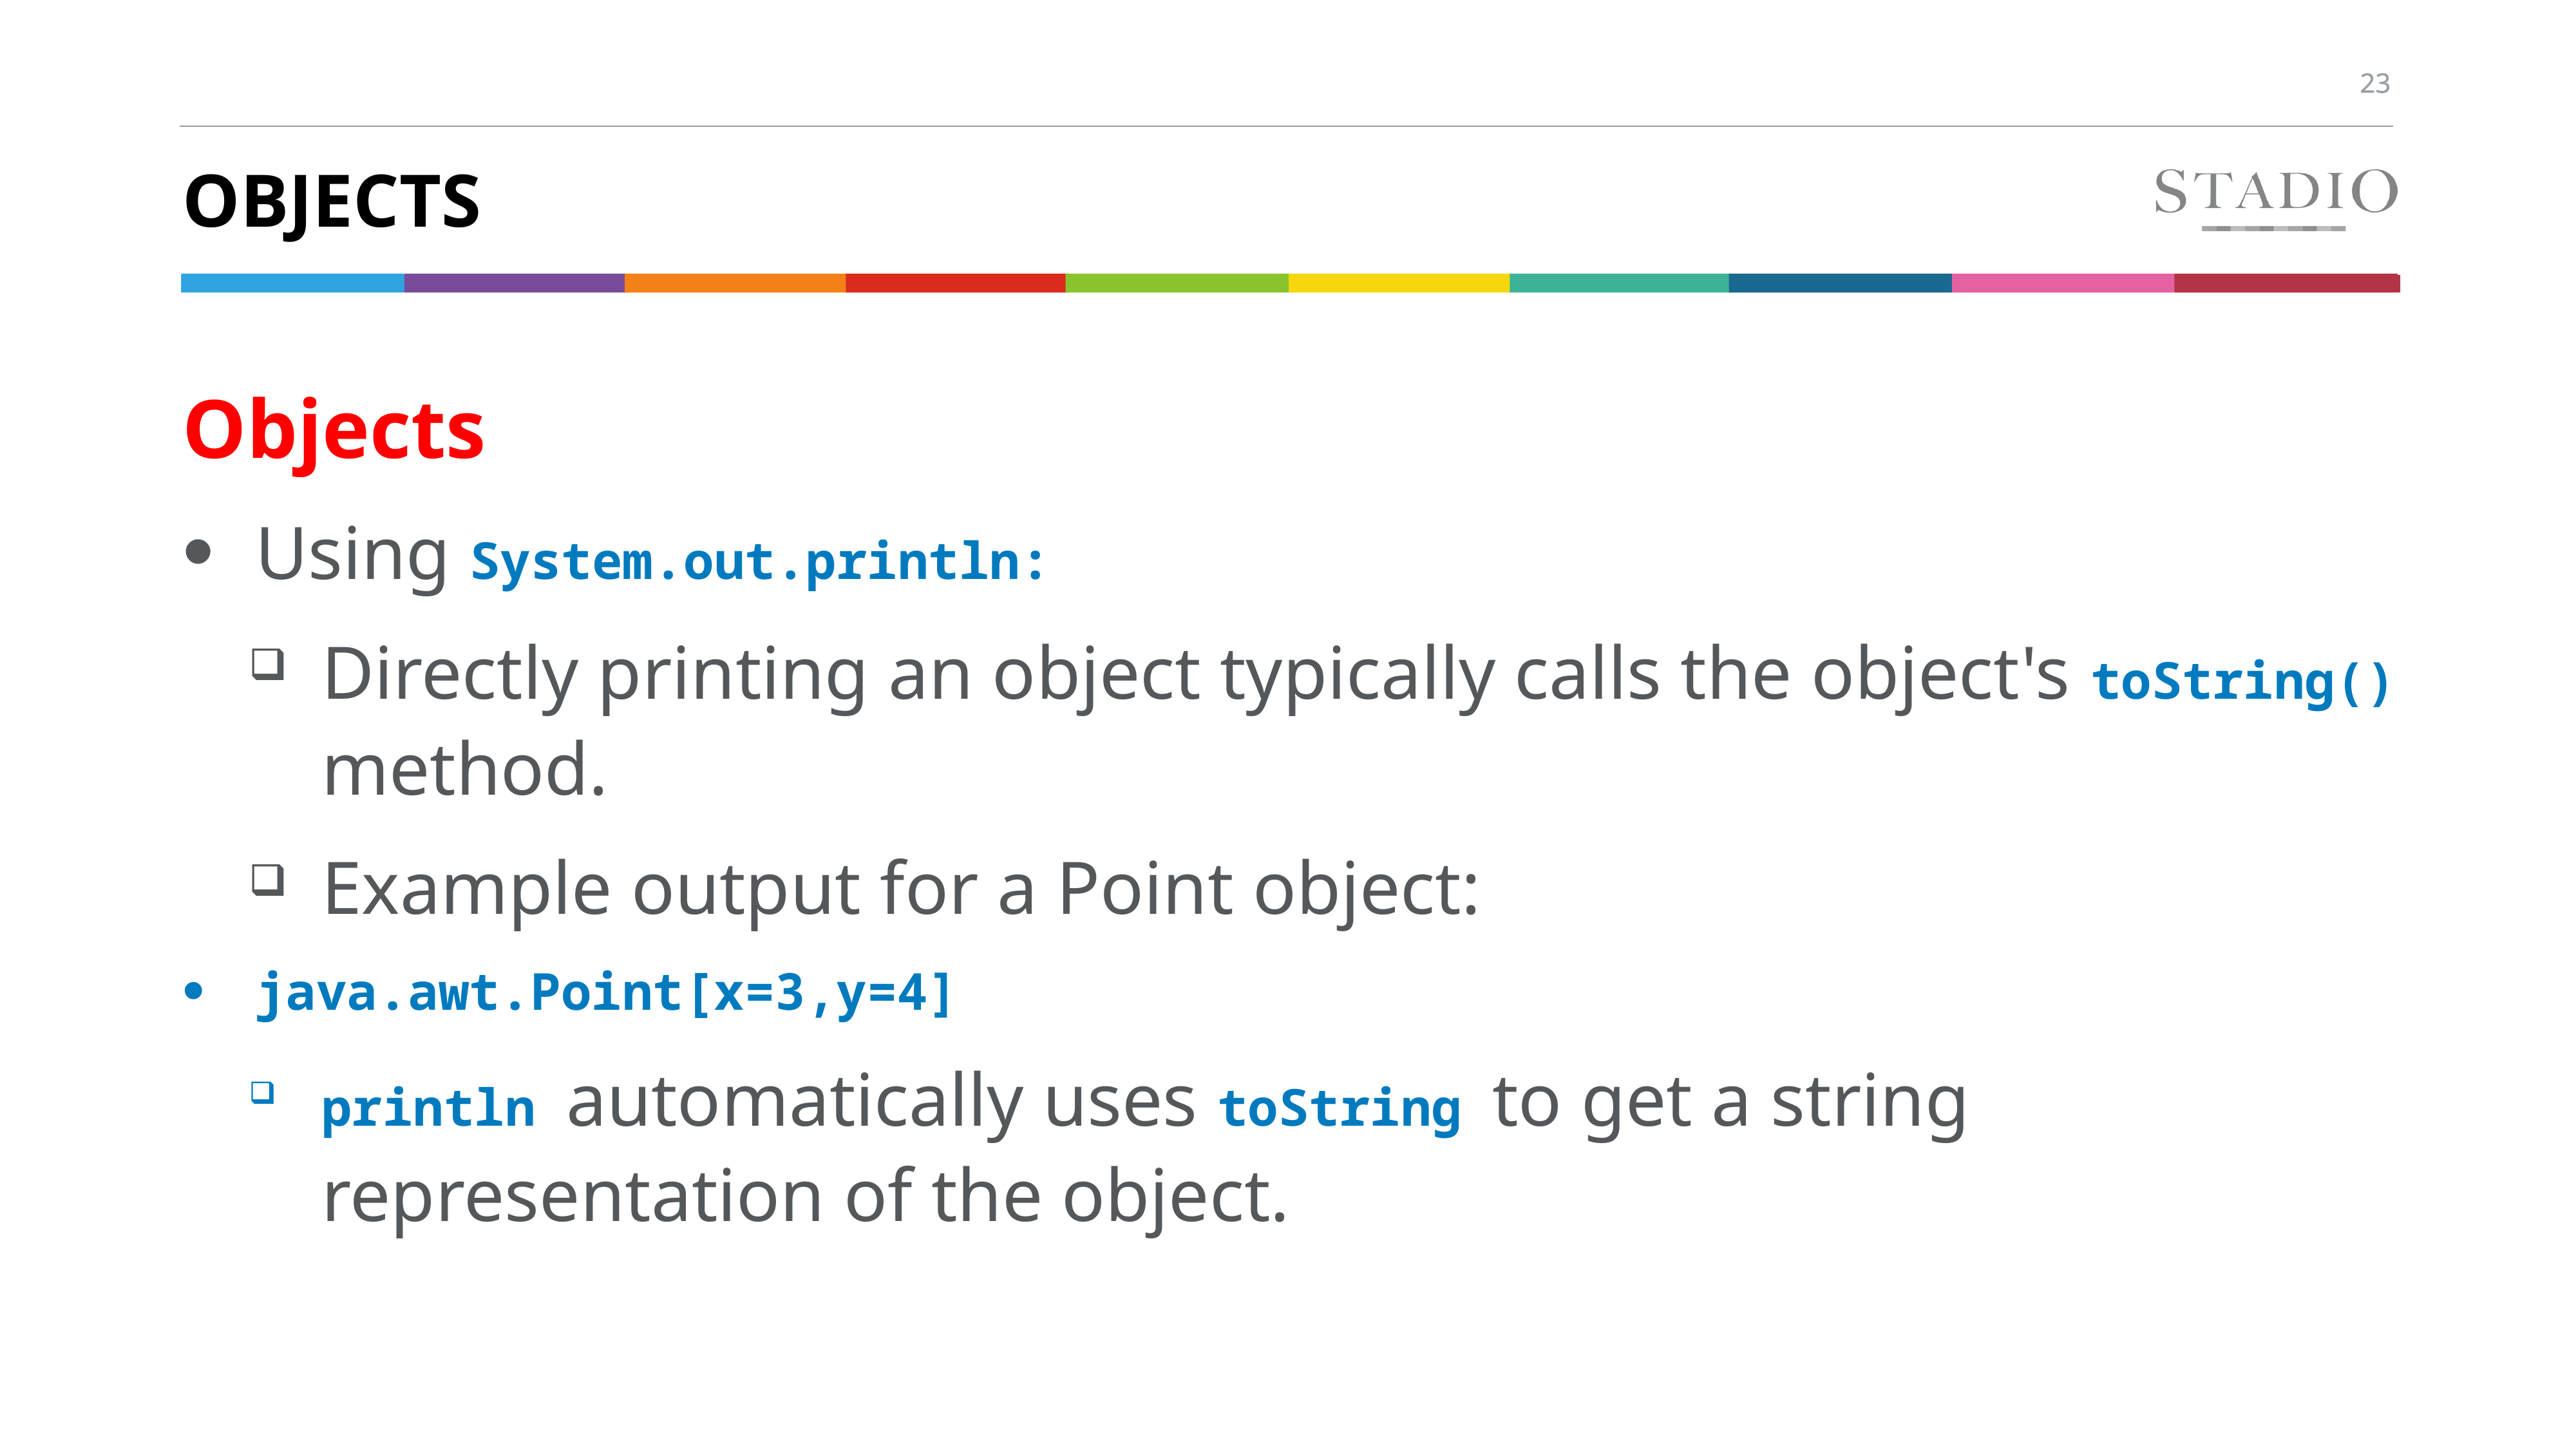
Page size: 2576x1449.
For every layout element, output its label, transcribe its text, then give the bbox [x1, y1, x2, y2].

text_box [178, 131, 2398, 279]
picture [2112, 126, 2441, 274]
list Objects Using System.out.println: Directly printing an object typically calls the object's toString() method. Example output for a Point object: java.awt.Point[x=3,y=4] println automatically uses toString to get a string representation of the object. [182, 367, 2402, 1370]
title Objects [182, 128, 2069, 131]
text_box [181, 273, 2398, 293]
